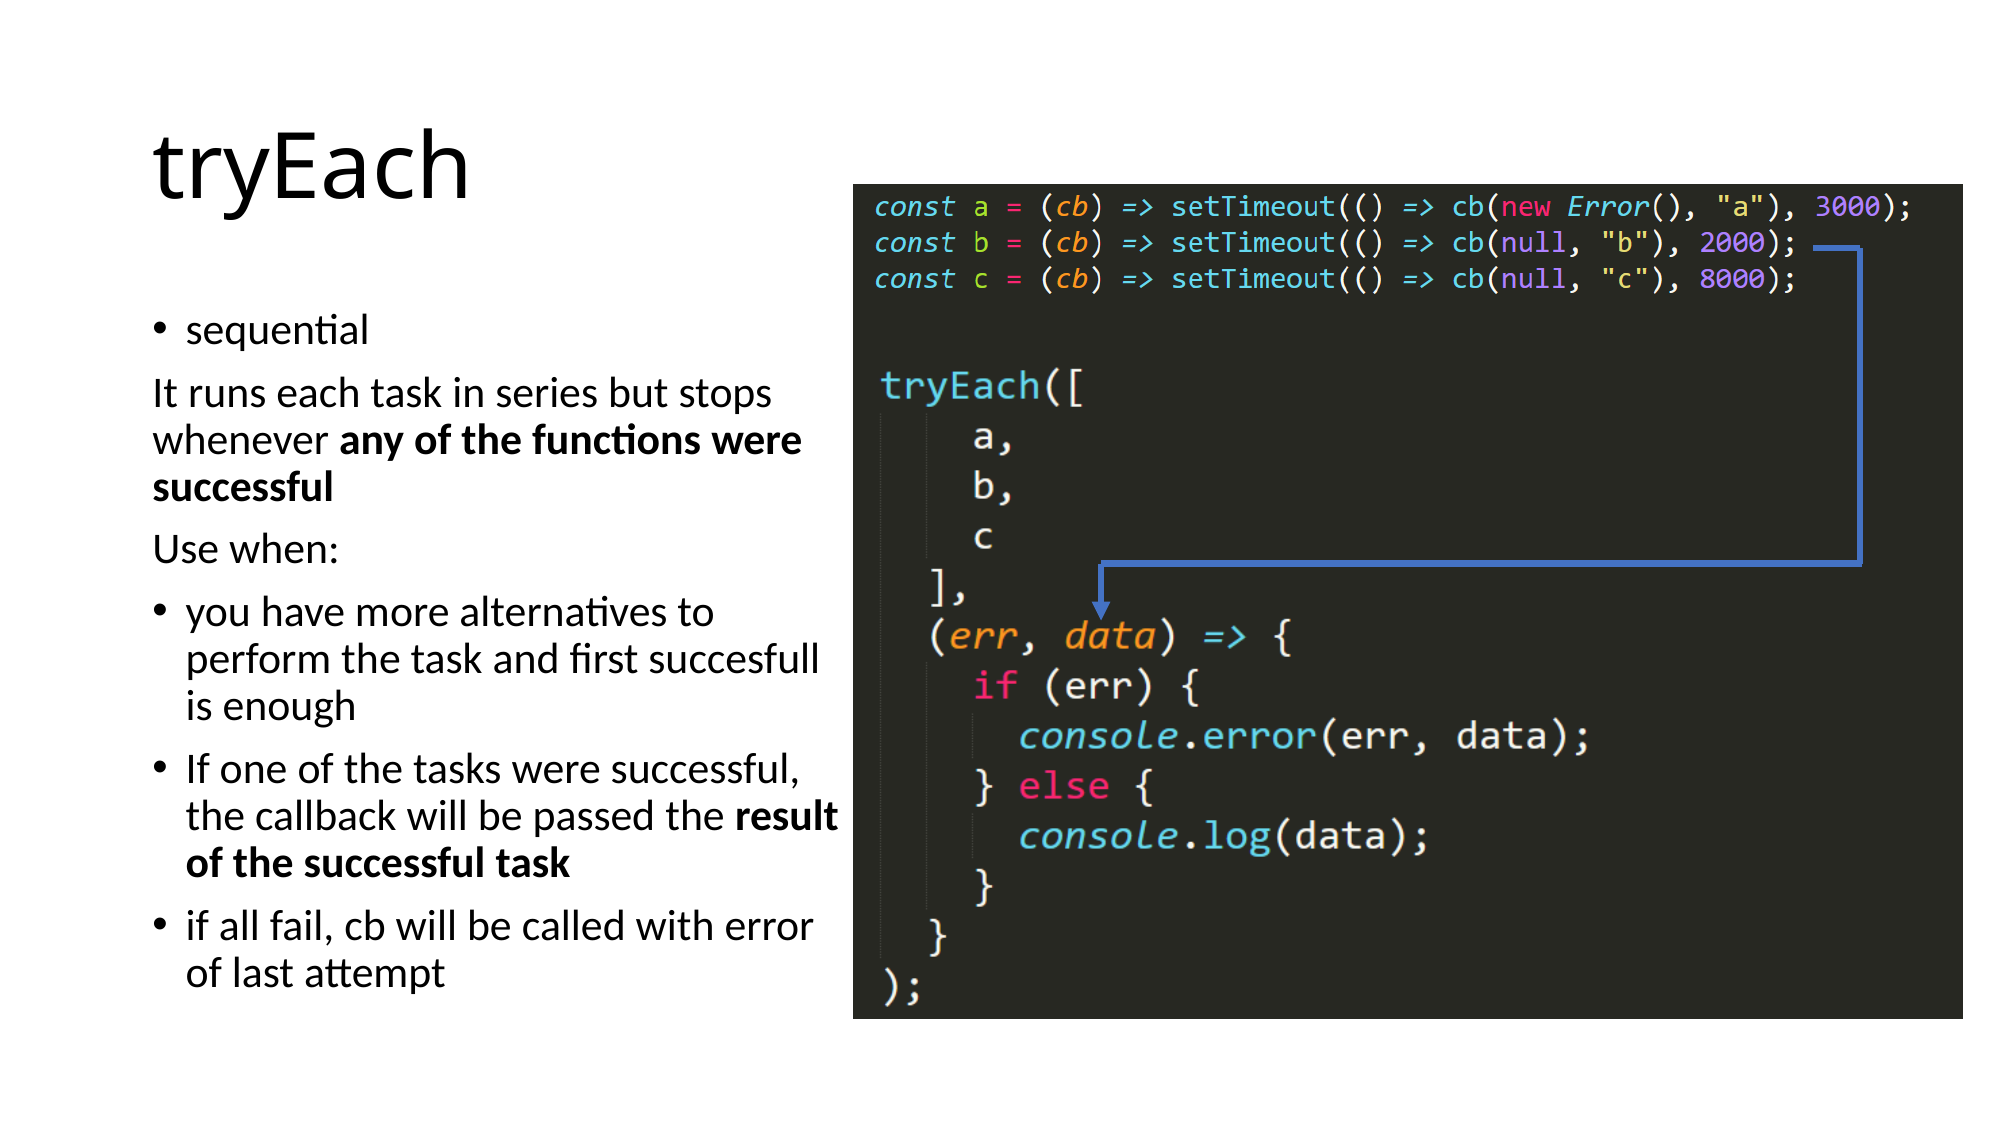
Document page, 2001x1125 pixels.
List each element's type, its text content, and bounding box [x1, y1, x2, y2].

picture [853, 184, 1963, 1019]
list sequential It runs each task in series but stops whenever any of the functions were successful Use when: you have more alternatives to perform the task and first succesfull is enough If one of the tasks were successful, the callback will be passed the result of the successful task if all fail, cb will be called with error of last attempt [137, 299, 853, 1014]
title tryEach [137, 59, 1863, 278]
